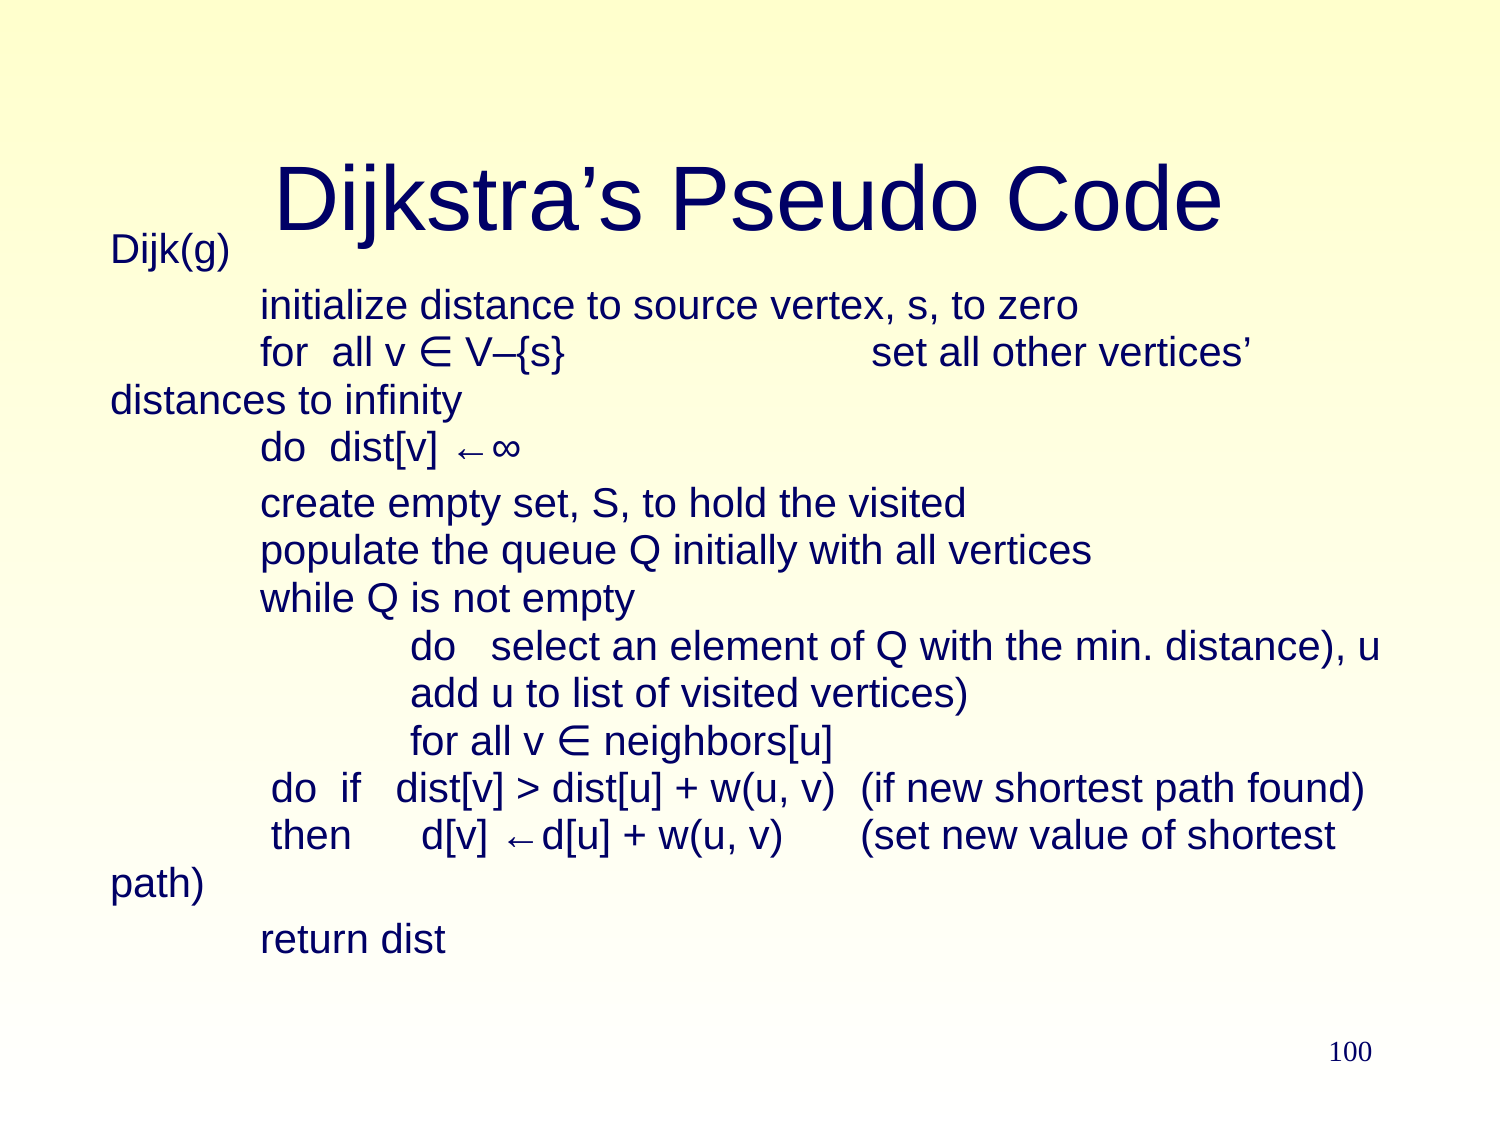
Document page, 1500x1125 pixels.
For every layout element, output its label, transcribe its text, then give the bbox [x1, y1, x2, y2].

list Dijk(g) initialize distance to source vertex, s, to zero for all v ∈ V–{s} set all other vertices’ distances to infinity do dist[v] ←∞ create empty set, S, to hold the visited populate the queue Q initially with all vertices while Q is not empty do select an element of Q with the min. distance), u add u to list of visited vertices) for all v ∈ neighbors[u] do if dist[v] > dist[u] + w(u, v) (if new shortest path found) then d[v] ←d[u] + w(u, v) (set new value of shortest path) return dist [94, 218, 1410, 1025]
title Dijkstra’s Pseudo Code [112, 99, 1388, 218]
slide_number 100 [1074, 1025, 1388, 1100]
